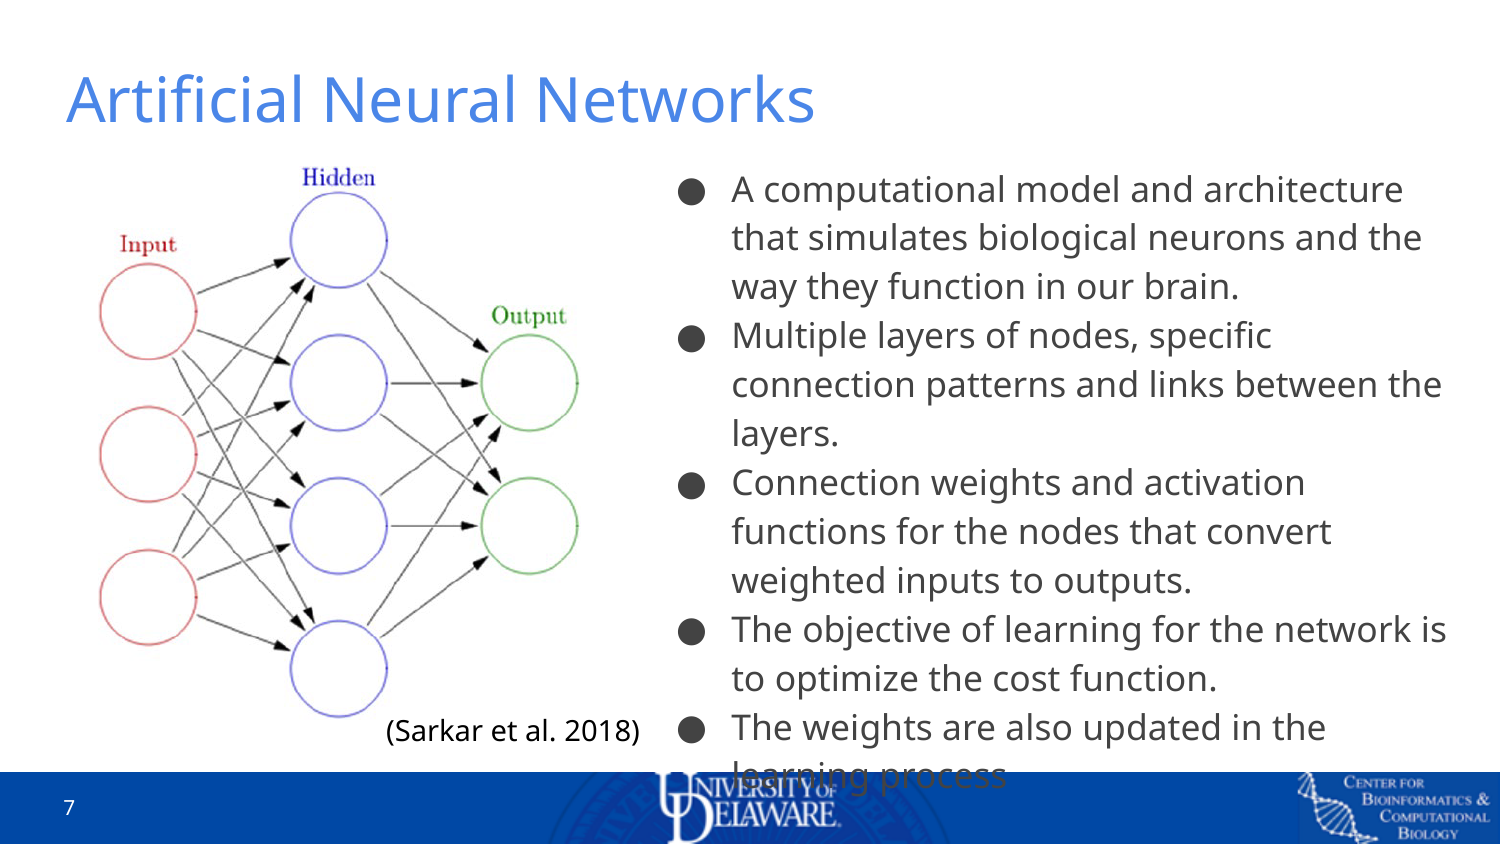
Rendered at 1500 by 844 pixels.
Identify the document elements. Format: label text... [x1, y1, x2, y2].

text_box (Sarkar et al. 2018) [347, 697, 679, 763]
picture [97, 166, 581, 720]
title Artificial Neural Networks [51, 45, 1449, 146]
picture [0, 772, 1500, 844]
list A computational model and architecture that simulates biological neurons and the way they function in our brain. Multiple layers of nodes, specific connection patterns and links between the layers. Connection weights and activation functions for the nodes that convert weighted inputs to outputs. The objective of learning for the network is to optimize the cost function. The weights are also updated in the learning process [641, 145, 1478, 742]
